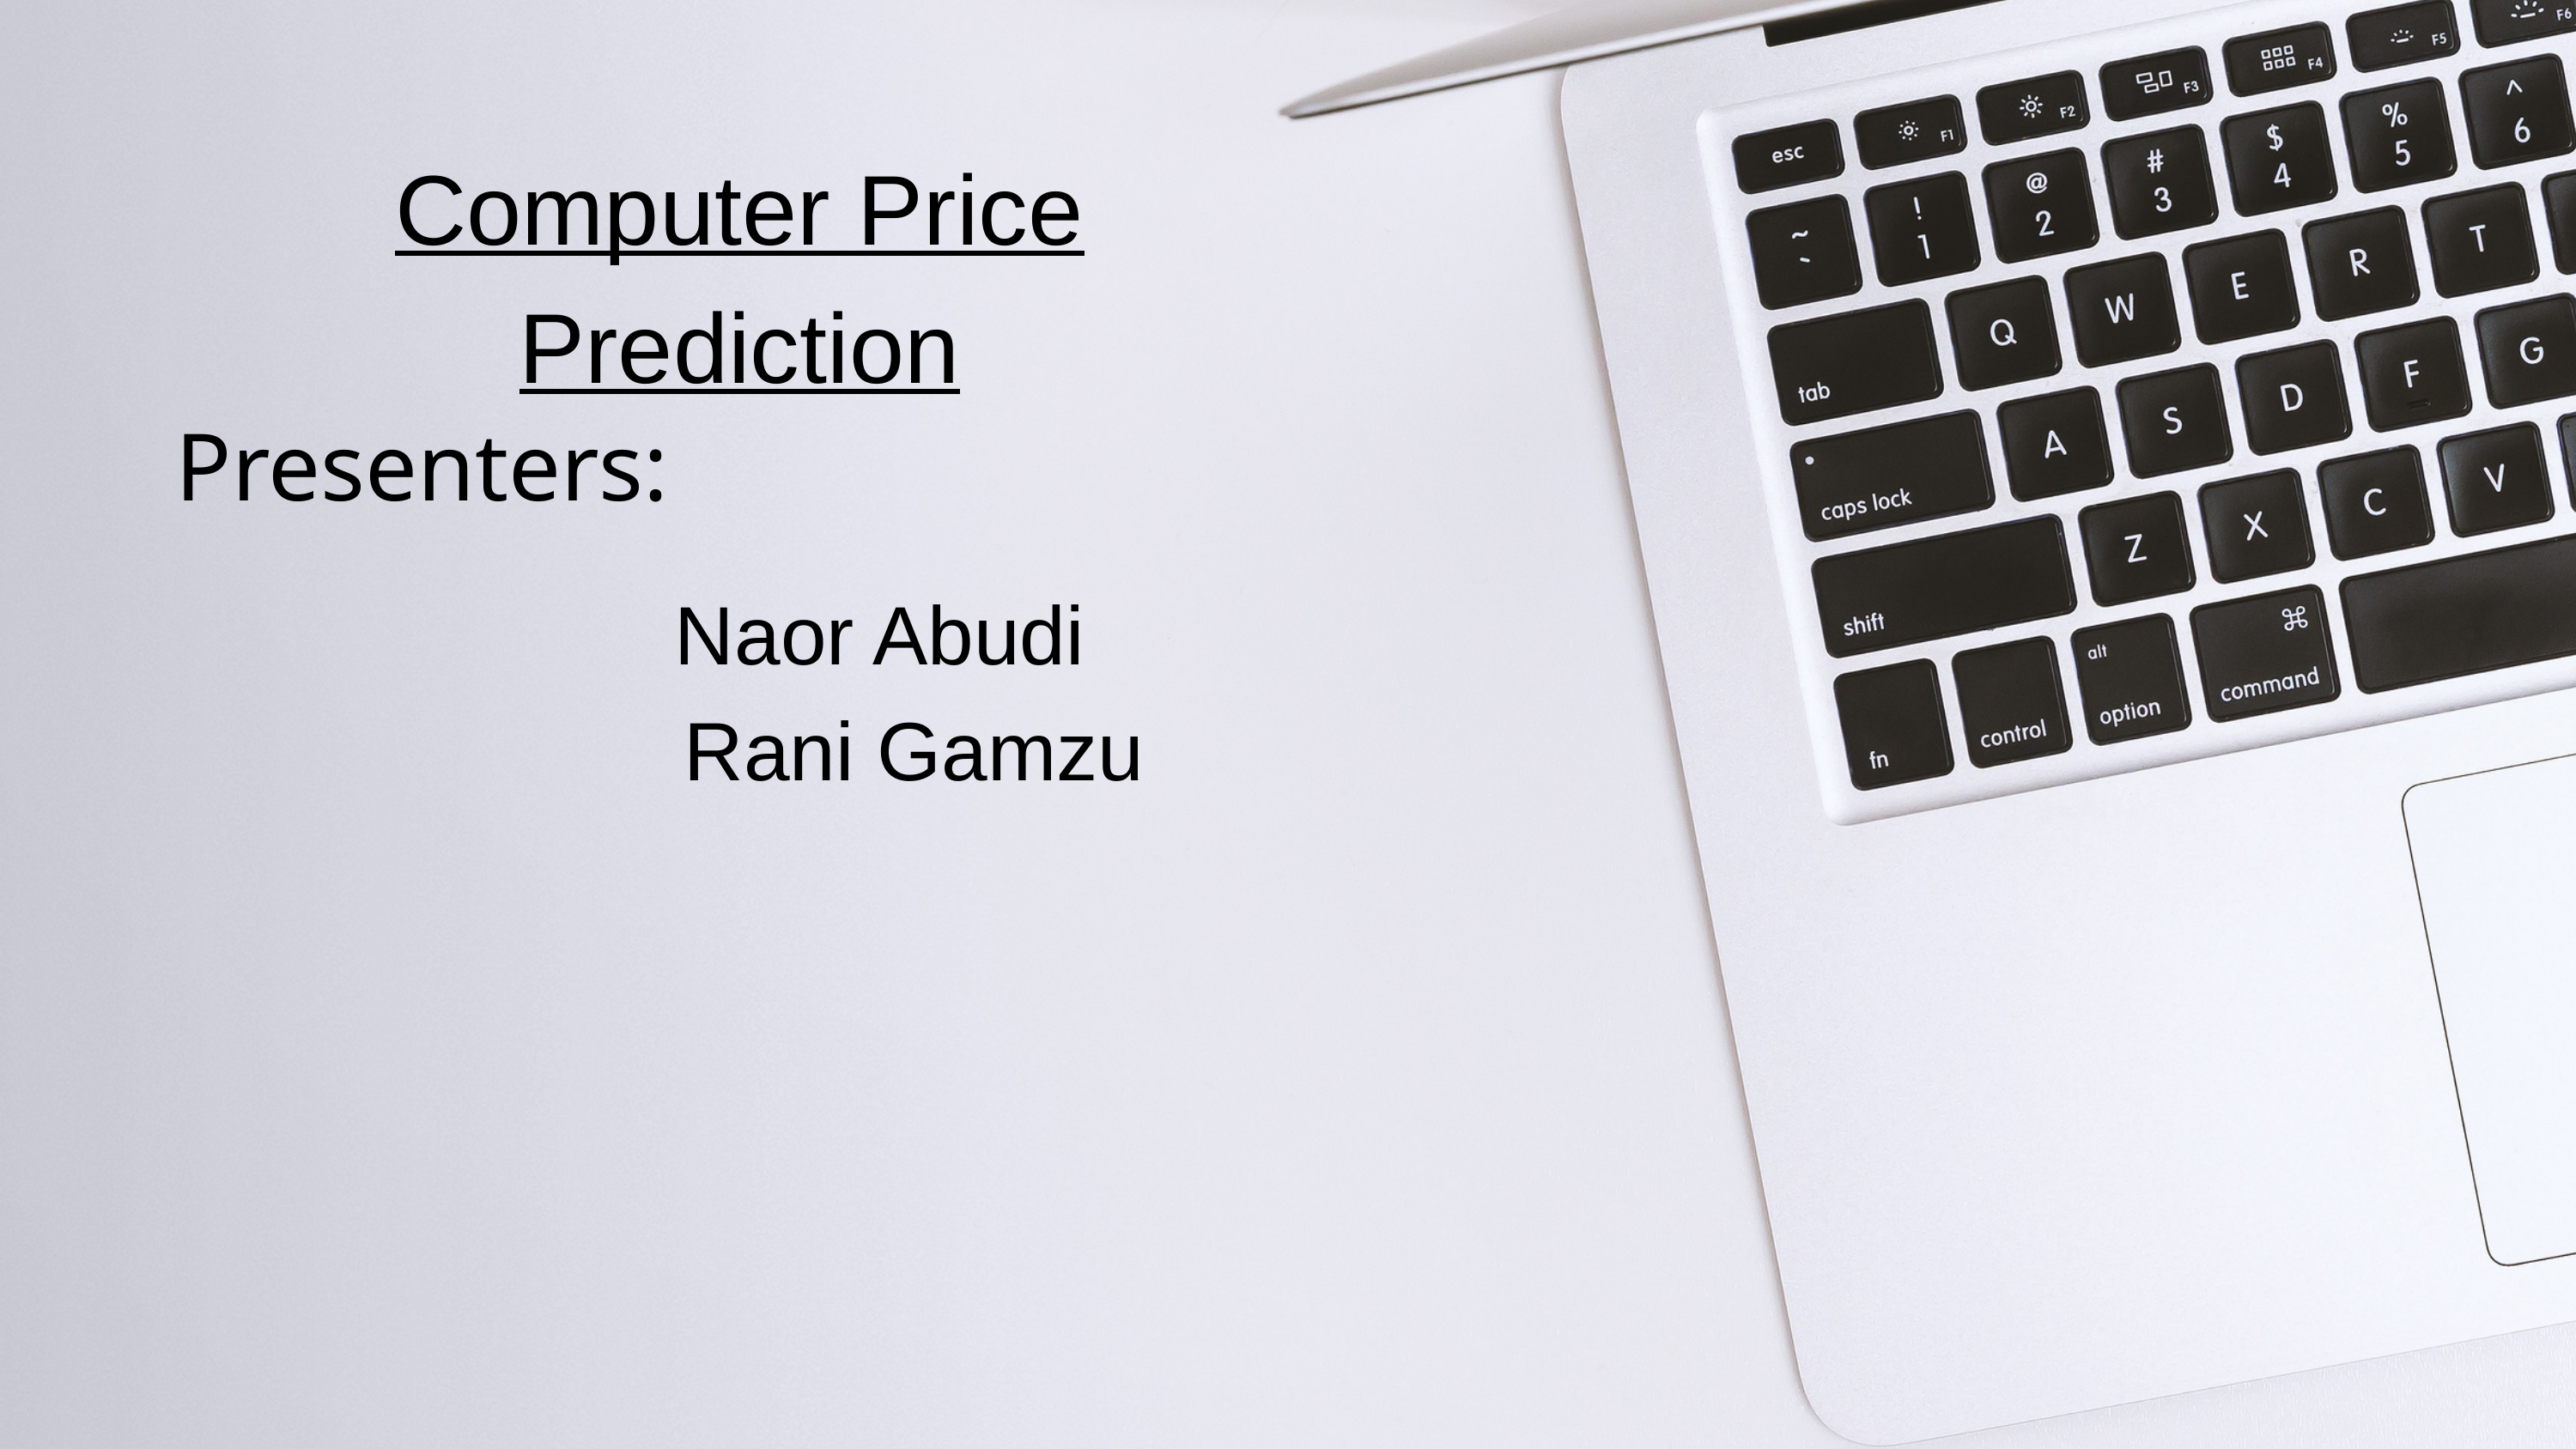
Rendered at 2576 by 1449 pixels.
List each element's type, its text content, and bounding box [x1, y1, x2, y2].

text_box [0, 0, 2576, 1449]
text_box Computer Price Prediction [161, 125, 1318, 403]
text_box Naor Abudi Rani Gamzu [210, 565, 1550, 797]
text_box Presenters: [0, 389, 1092, 520]
